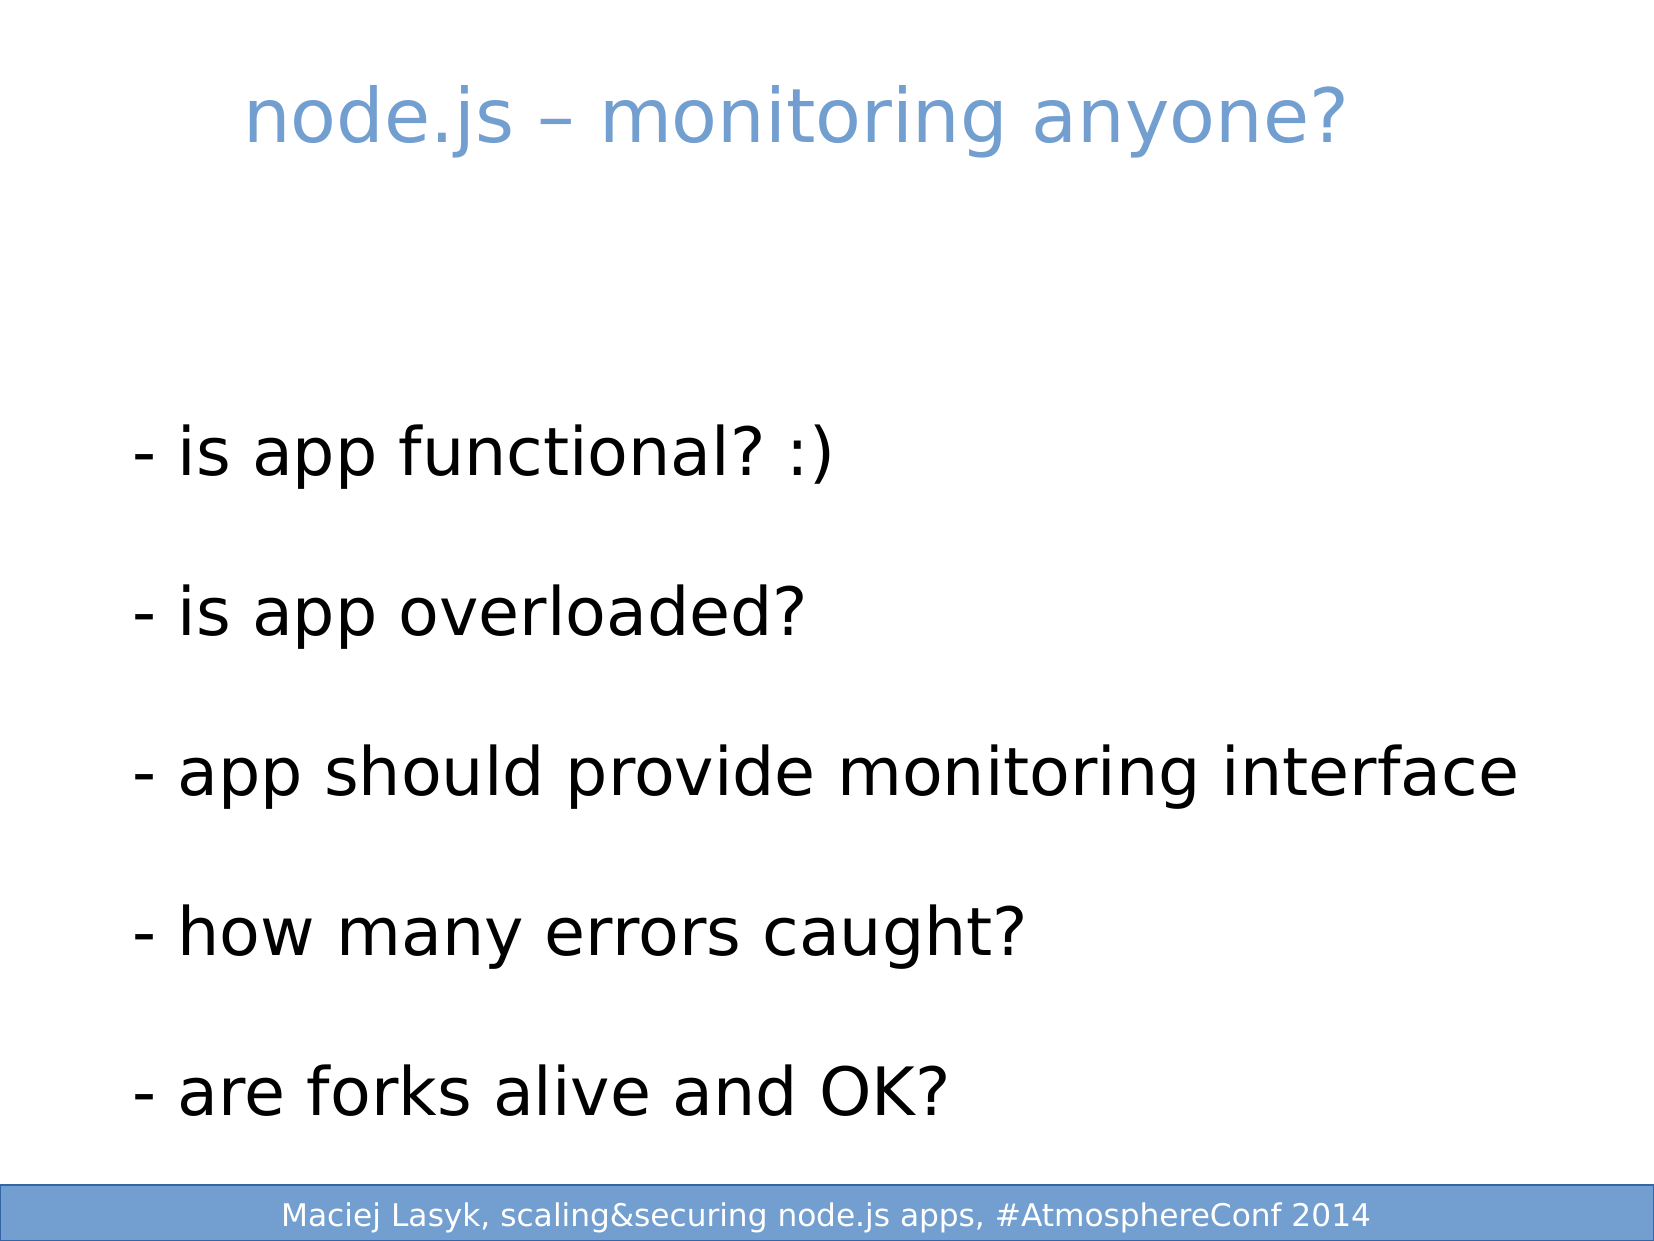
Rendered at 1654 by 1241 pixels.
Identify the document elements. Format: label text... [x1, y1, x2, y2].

text_box node.js – monitoring anyone? [228, 60, 1365, 163]
text_box Maciej Lasyk, scaling&securing node.js apps, #AtmosphereConf 2014 [266, 1188, 1388, 1240]
text_box [0, 1185, 1654, 1241]
text_box - is app functional? :) - is app overloaded? - app should provide monitoring interface - how many errors caught? - are forks alive and OK? [117, 321, 1536, 1037]
